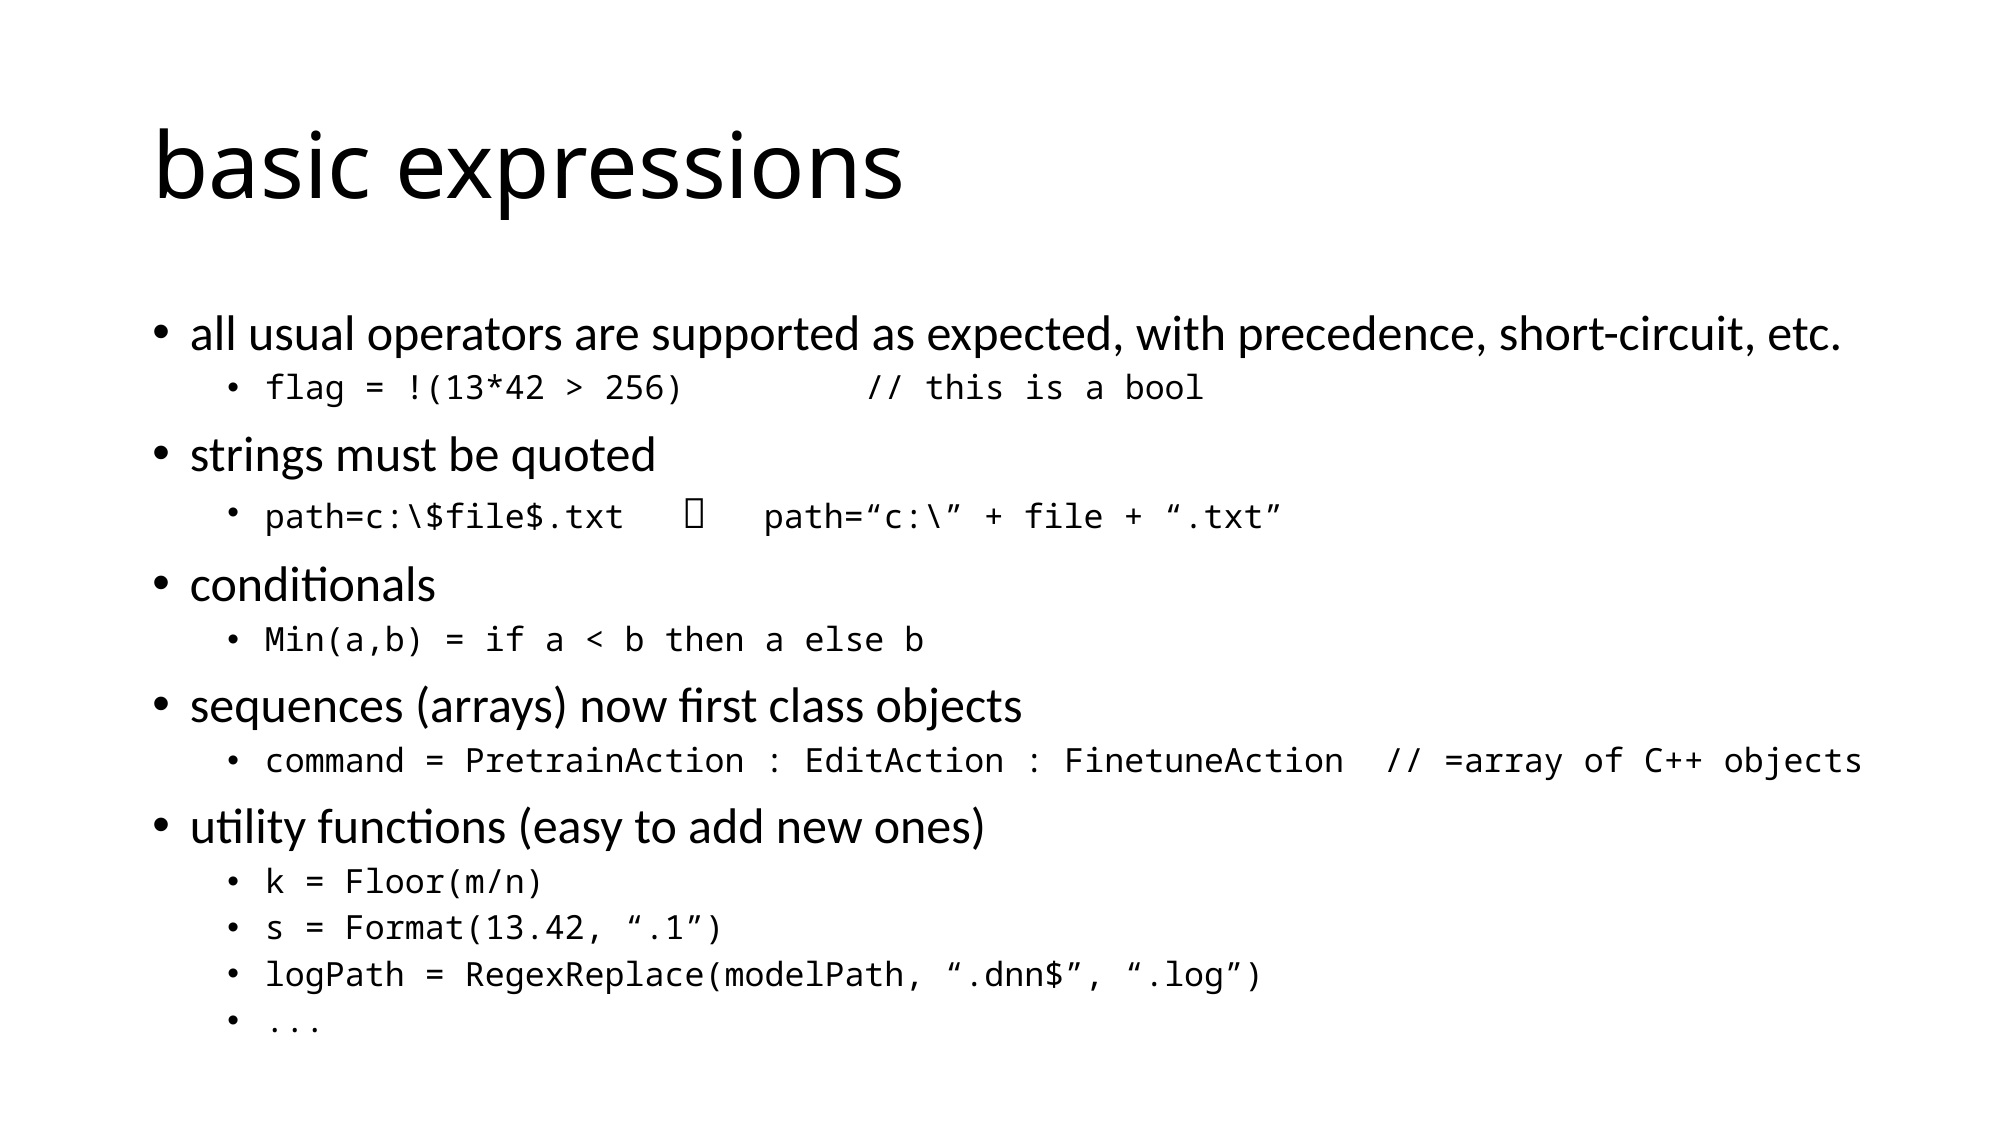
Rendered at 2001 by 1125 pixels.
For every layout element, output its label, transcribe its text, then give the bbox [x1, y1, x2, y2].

title basic expressions [137, 59, 1863, 278]
list all usual operators are supported as expected, with precedence, short-circuit, etc. flag = !(13*42 > 256) // this is a bool strings must be quoted path=c:\$file$.txt  path=“c:\” + file + “.txt” conditionals Min(a,b) = if a < b then a else b sequences (arrays) now first class objects command = PretrainAction : EditAction : FinetuneAction // =array of C++ objects utility functions (easy to add new ones) k = Floor(m/n) s = Format(13.42, “.1”) logPath = RegexReplace(modelPath, “.dnn$”, “.log”) ... [137, 299, 1923, 1014]
